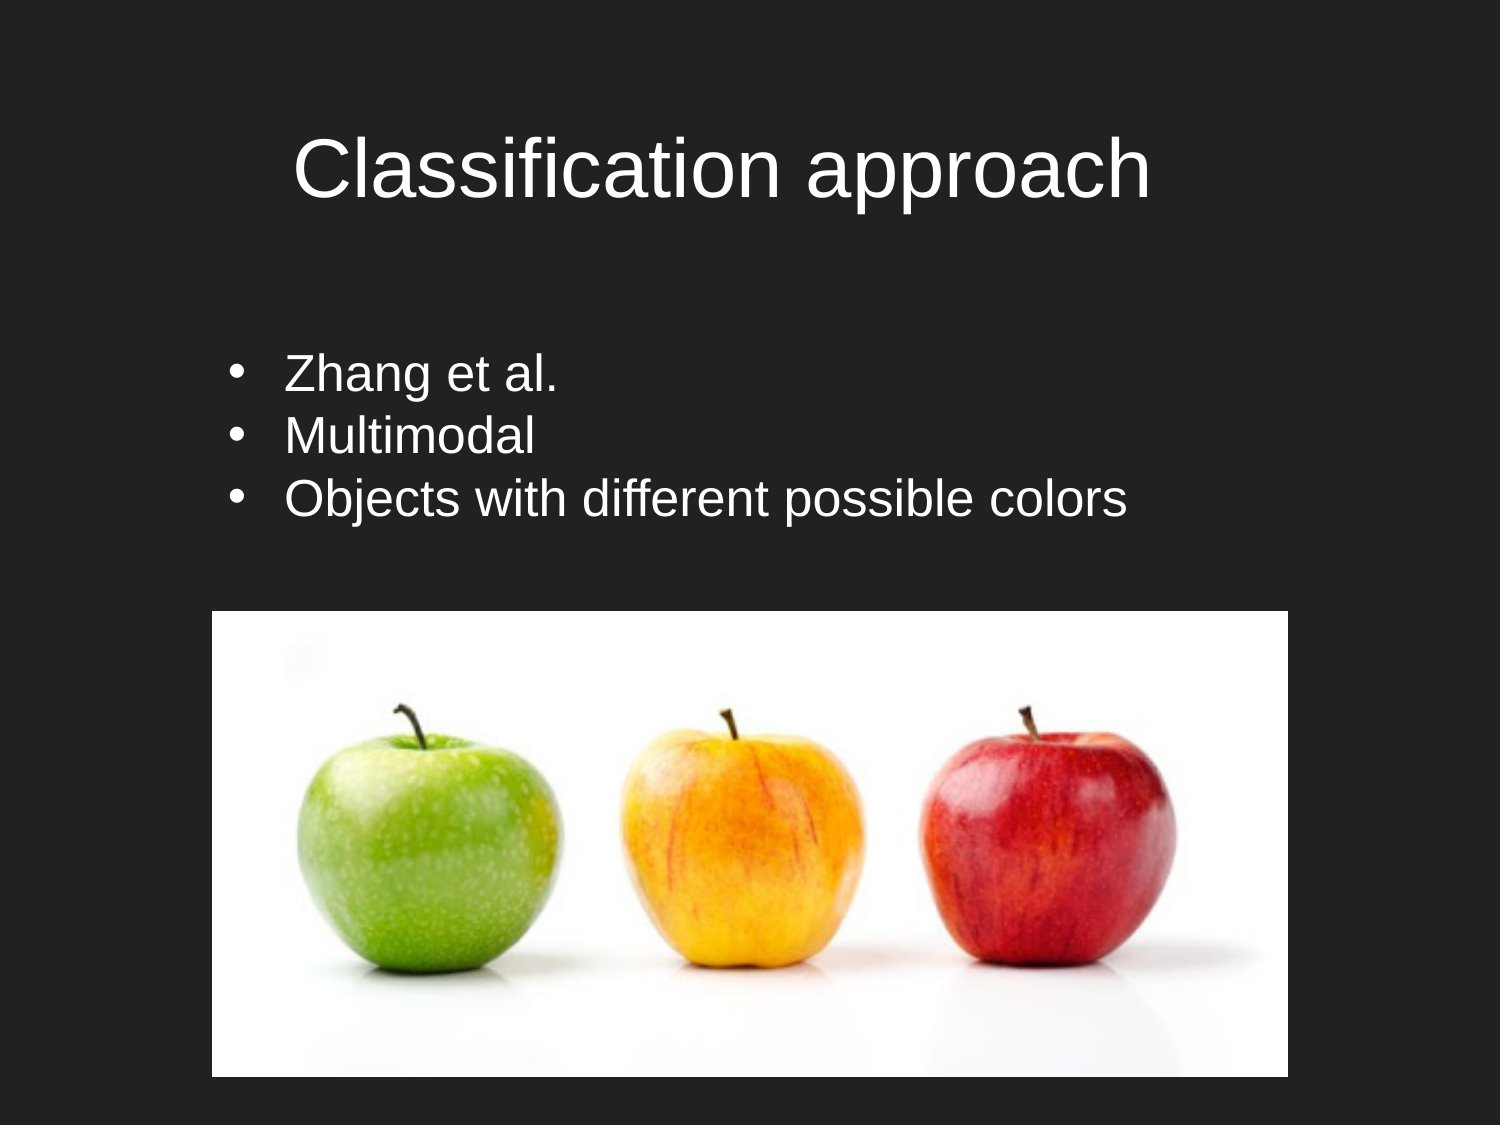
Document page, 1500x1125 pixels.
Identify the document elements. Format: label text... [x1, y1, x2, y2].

text_box Zhang et al. Multimodal Objects with different possible colors [212, 303, 1500, 563]
title Classification approach [23, 72, 1422, 257]
picture [212, 611, 1288, 1078]
